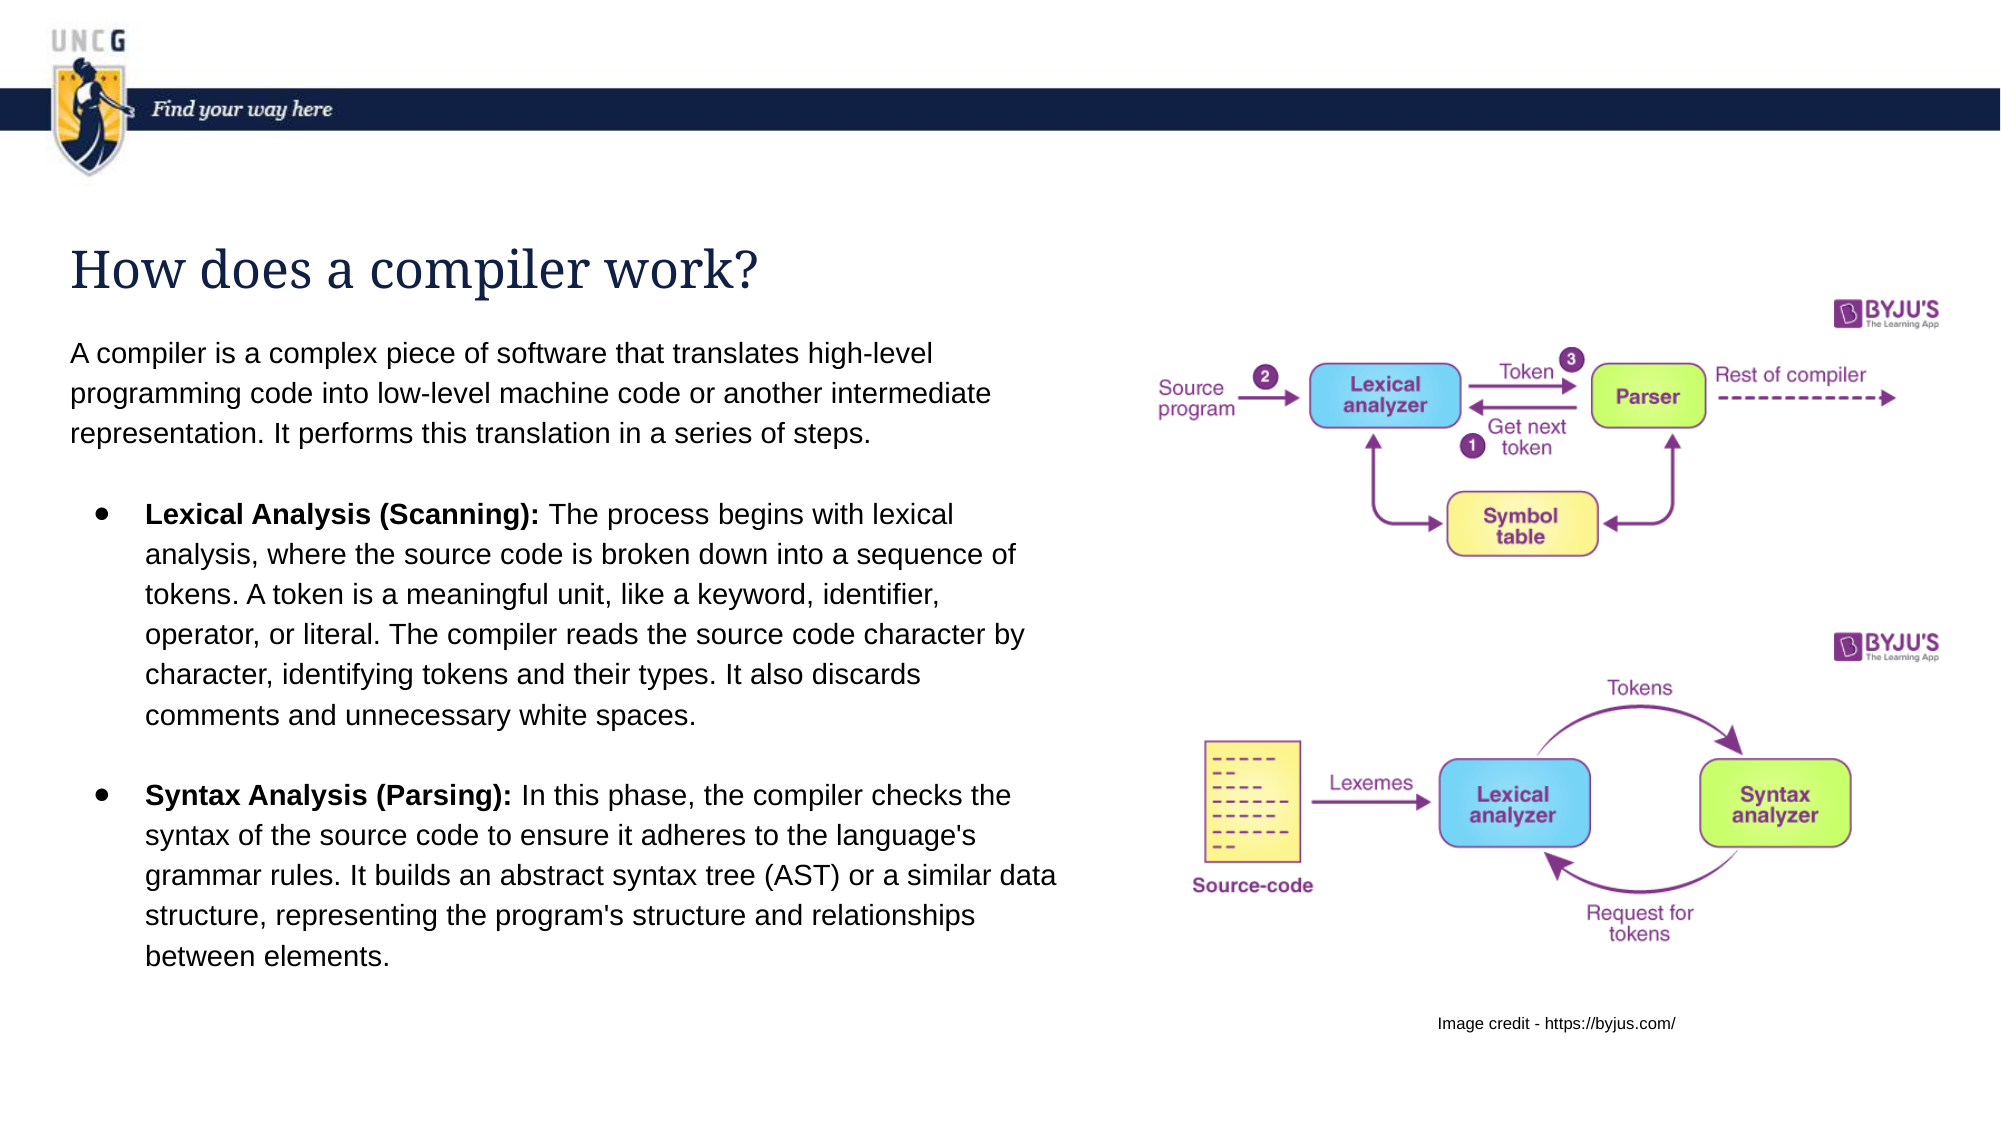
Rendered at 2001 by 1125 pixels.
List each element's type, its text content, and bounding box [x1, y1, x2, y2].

picture [0, 0, 2001, 1125]
text_box A compiler is a complex piece of software that translates high-level programming code into low-level machine code or another intermediate representation. It performs this translation in a series of steps. Lexical Analysis (Scanning): The process begins with lexical analysis, where the source code is broken down into a sequence of tokens. A token is a meaningful unit, like a keyword, identifier, operator, or literal. The compiler reads the source code character by character, identifying tokens and their types. It also discards comments and unnecessary white spaces. Syntax Analysis (Parsing): In this phase, the compiler checks the syntax of the source code to ensure it adheres to the language's grammar rules. It builds an abstract syntax tree (AST) or a similar data structure, representing the program's structure and relationships between elements. [55, 314, 1075, 1027]
text_box Image credit - https://byjus.com/ [1422, 1003, 1716, 1044]
title How does a compiler work? [55, 192, 1556, 308]
